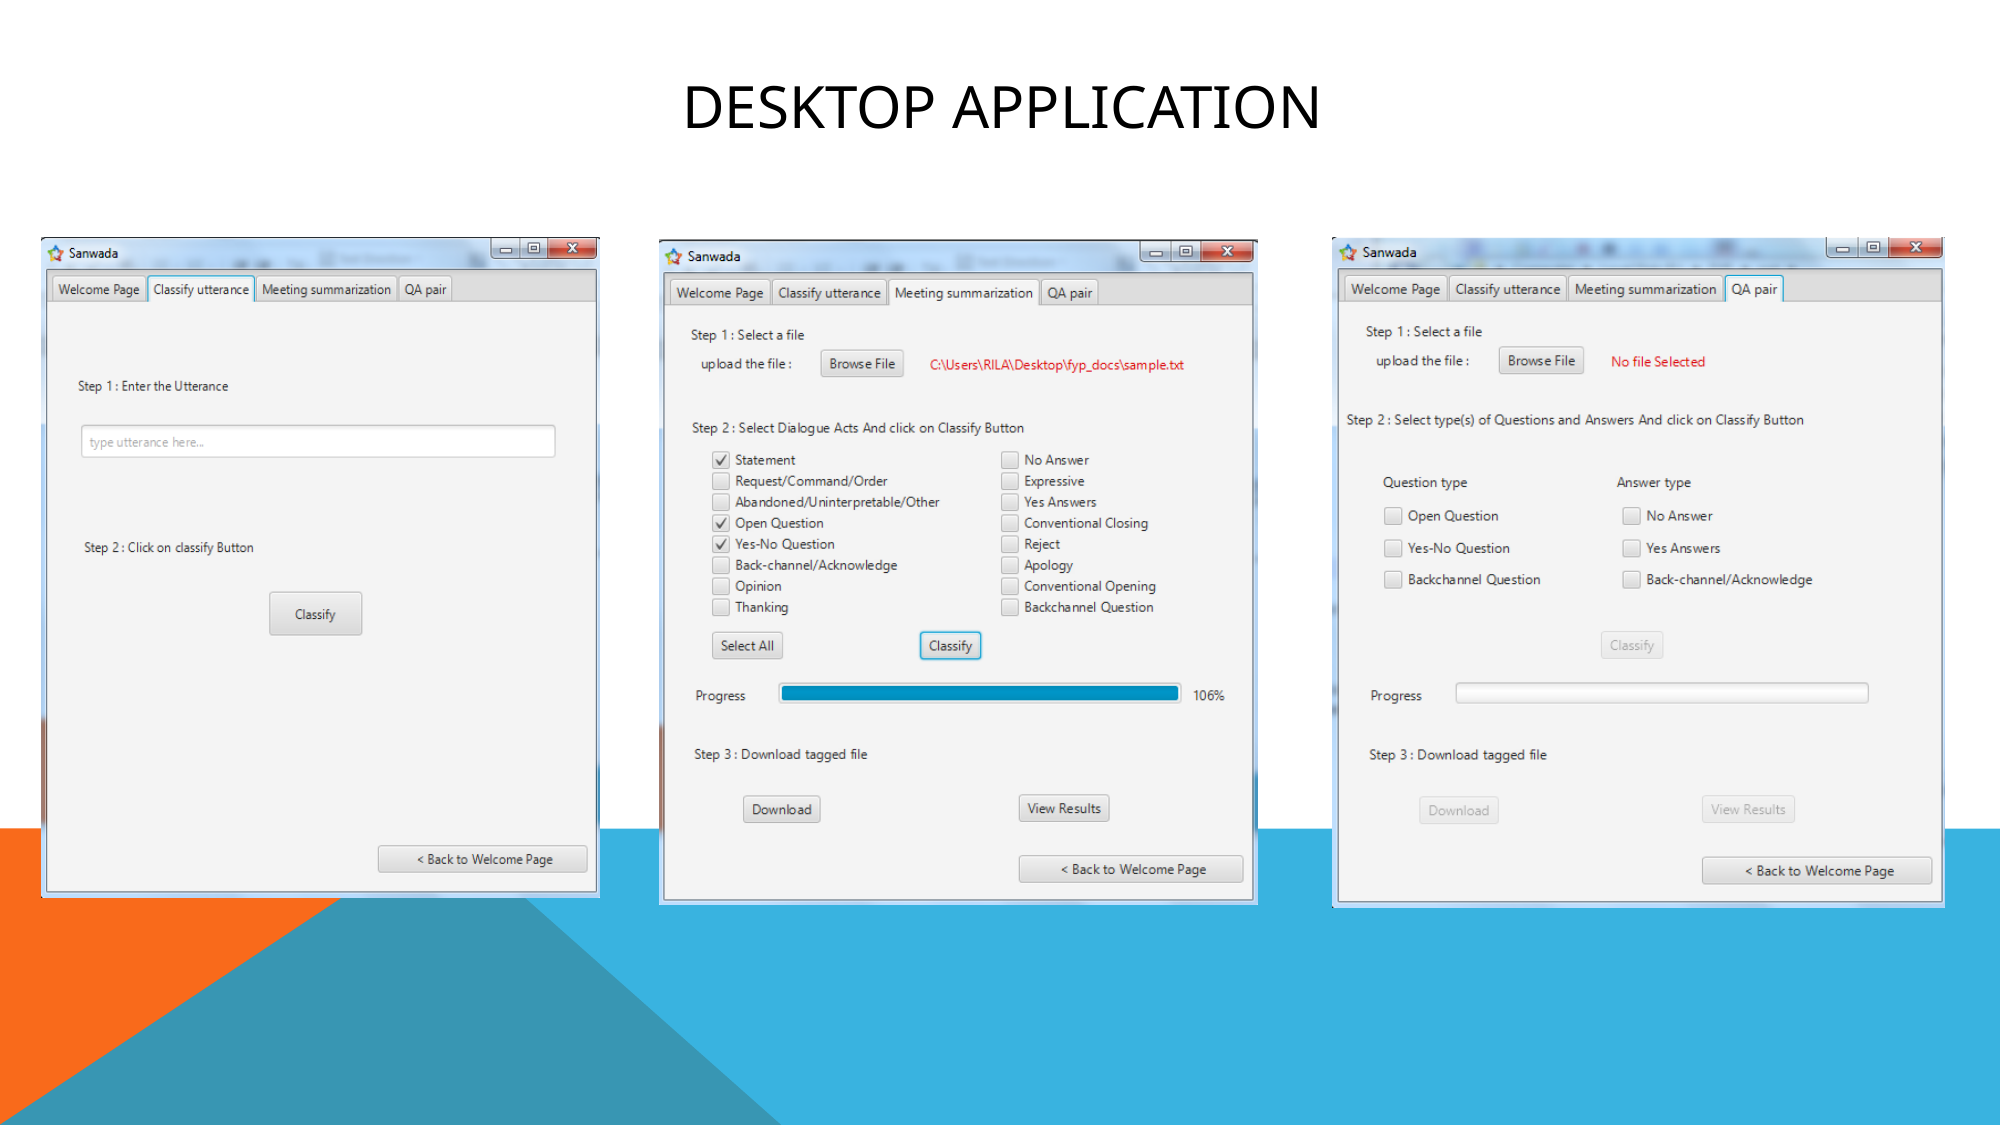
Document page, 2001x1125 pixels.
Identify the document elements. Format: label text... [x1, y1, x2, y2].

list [40, 236, 601, 898]
title Desktop Application [180, 60, 1825, 150]
picture [659, 239, 1258, 906]
picture [1332, 236, 1946, 908]
